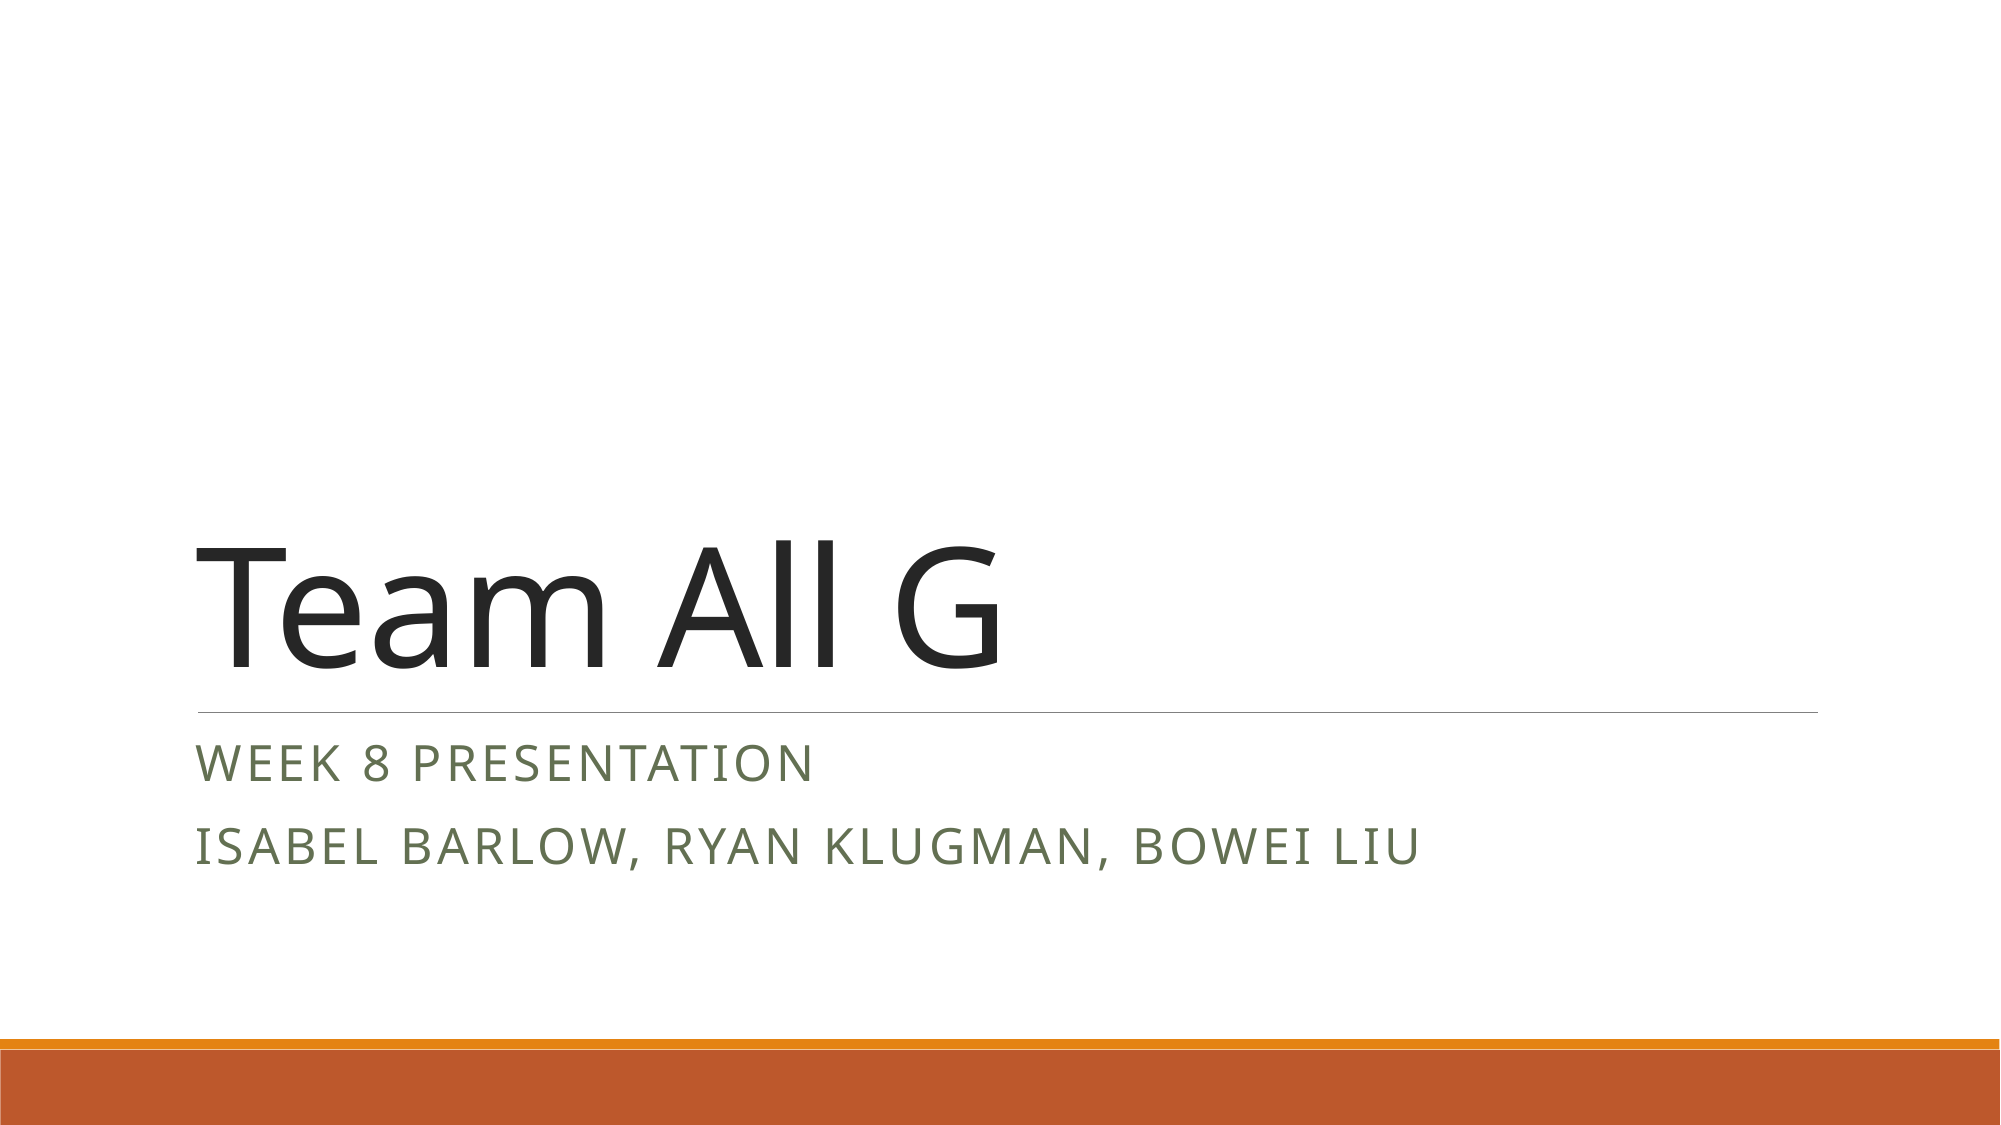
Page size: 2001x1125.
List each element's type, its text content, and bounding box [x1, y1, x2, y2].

subtitle Week 8 Presentation Isabel Barlow, Ryan Klugman, Bowei Liu [180, 730, 1831, 919]
title Team All G [180, 124, 1830, 710]
